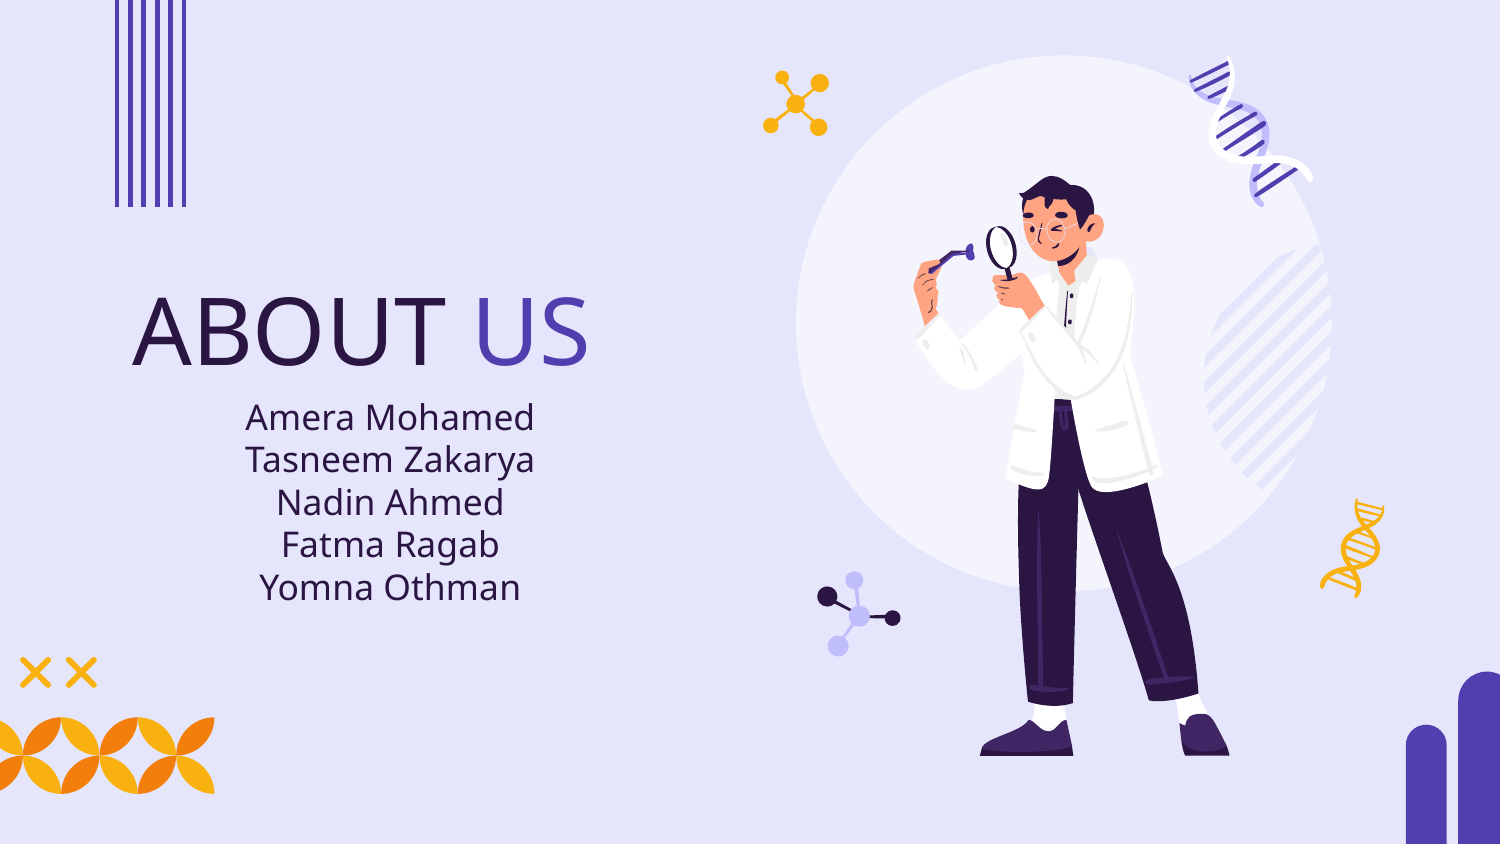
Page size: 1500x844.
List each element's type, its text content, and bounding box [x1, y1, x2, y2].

title ABOUT US [116, 258, 749, 397]
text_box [912, 175, 1230, 757]
subtitle Amera Mohamed Tasneem Zakarya Nadin Ahmed Fatma Ragab Yomna Othman [123, 415, 658, 587]
